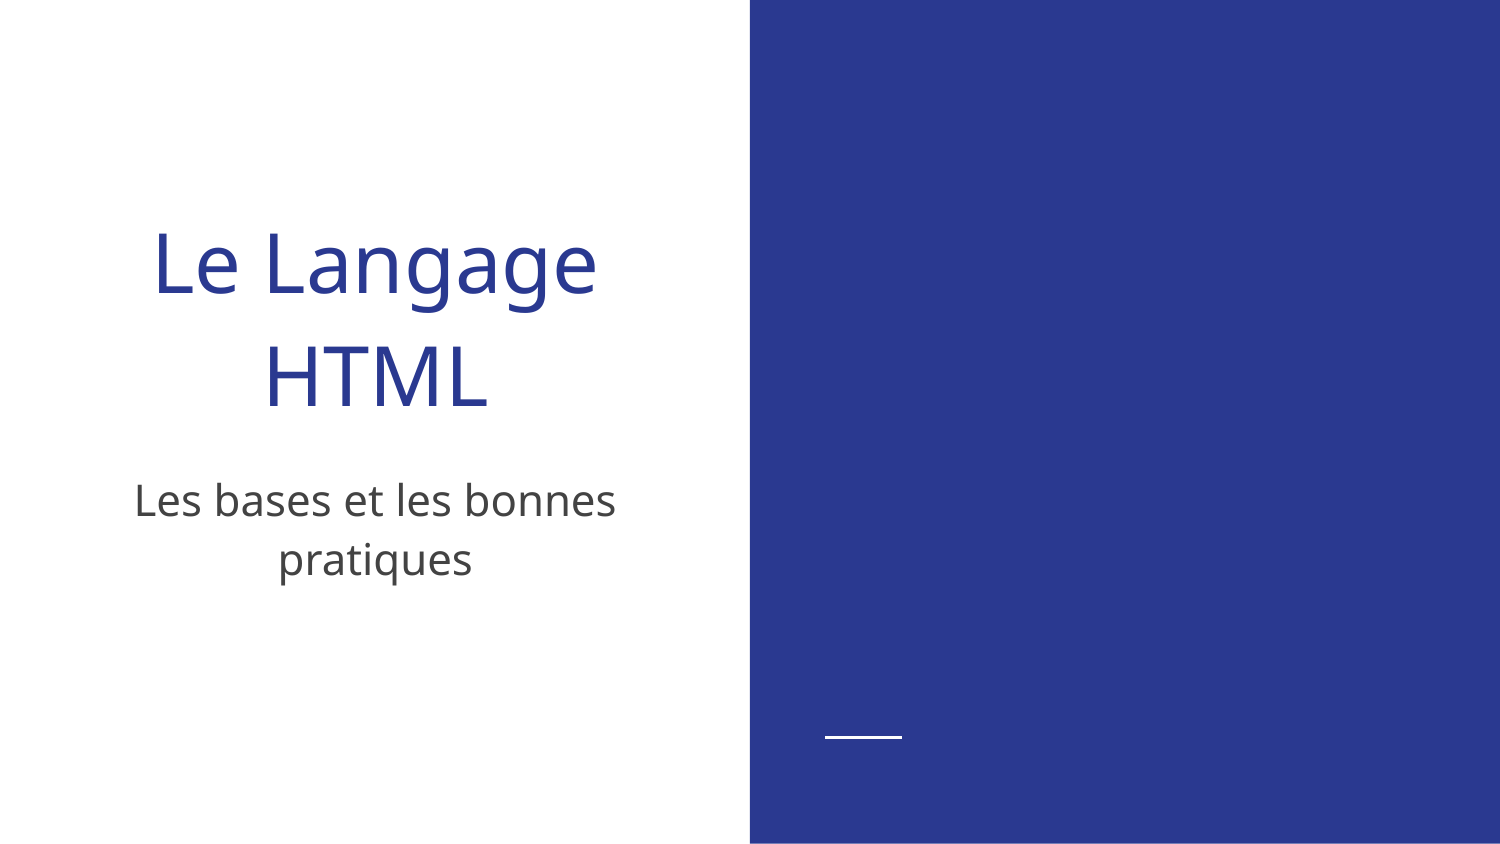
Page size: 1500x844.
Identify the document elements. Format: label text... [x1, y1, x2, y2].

title Le Langage HTML [43, 188, 708, 446]
subtitle Les bases et les bonnes pratiques [43, 454, 708, 663]
